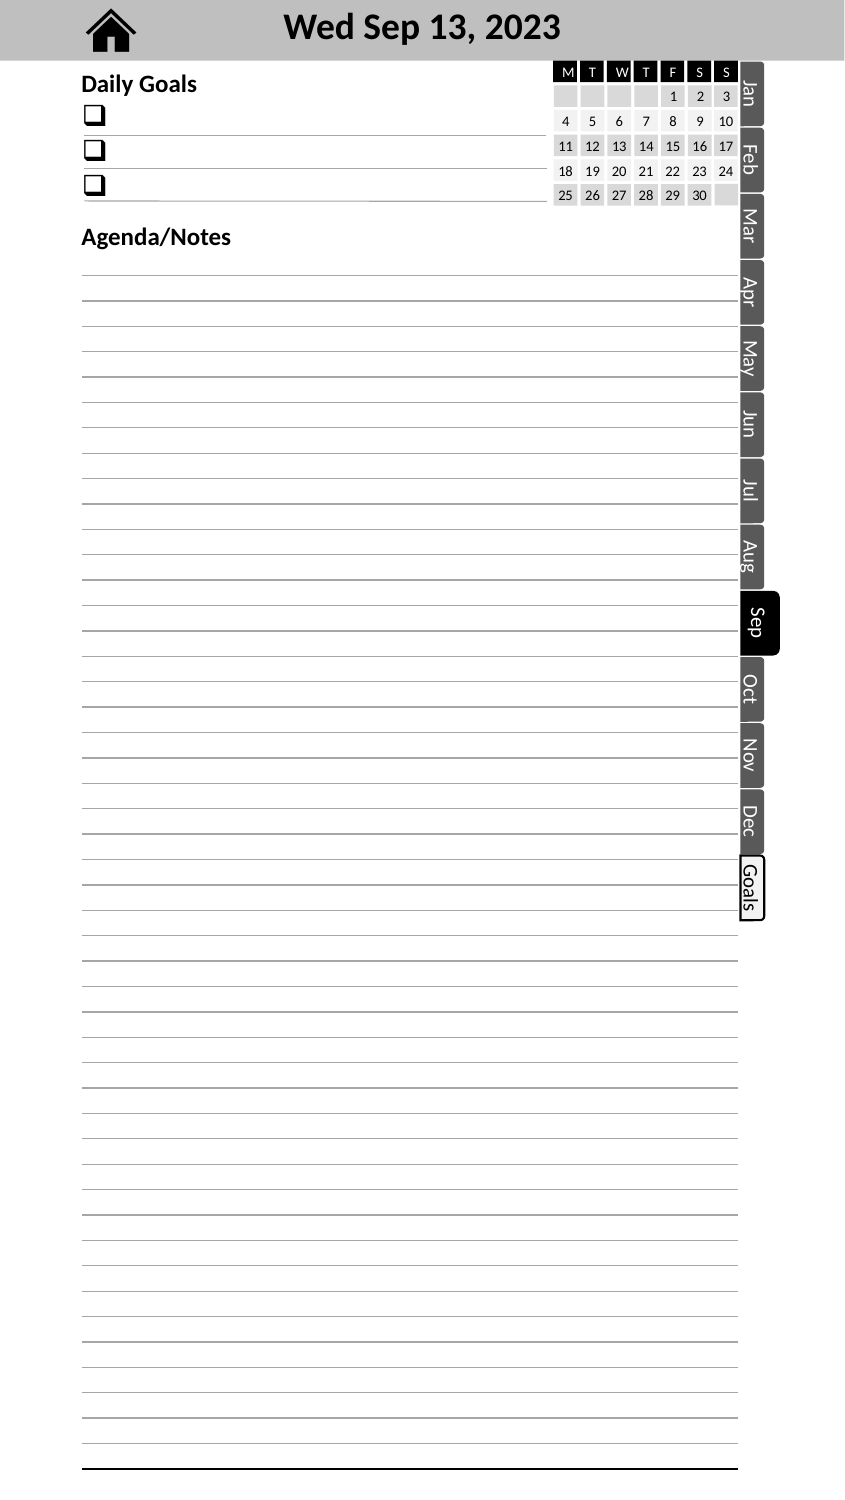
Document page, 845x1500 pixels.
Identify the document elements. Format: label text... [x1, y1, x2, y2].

picture [82, 1, 140, 59]
list Wed Sep 13, 2023 [190, 0, 655, 61]
